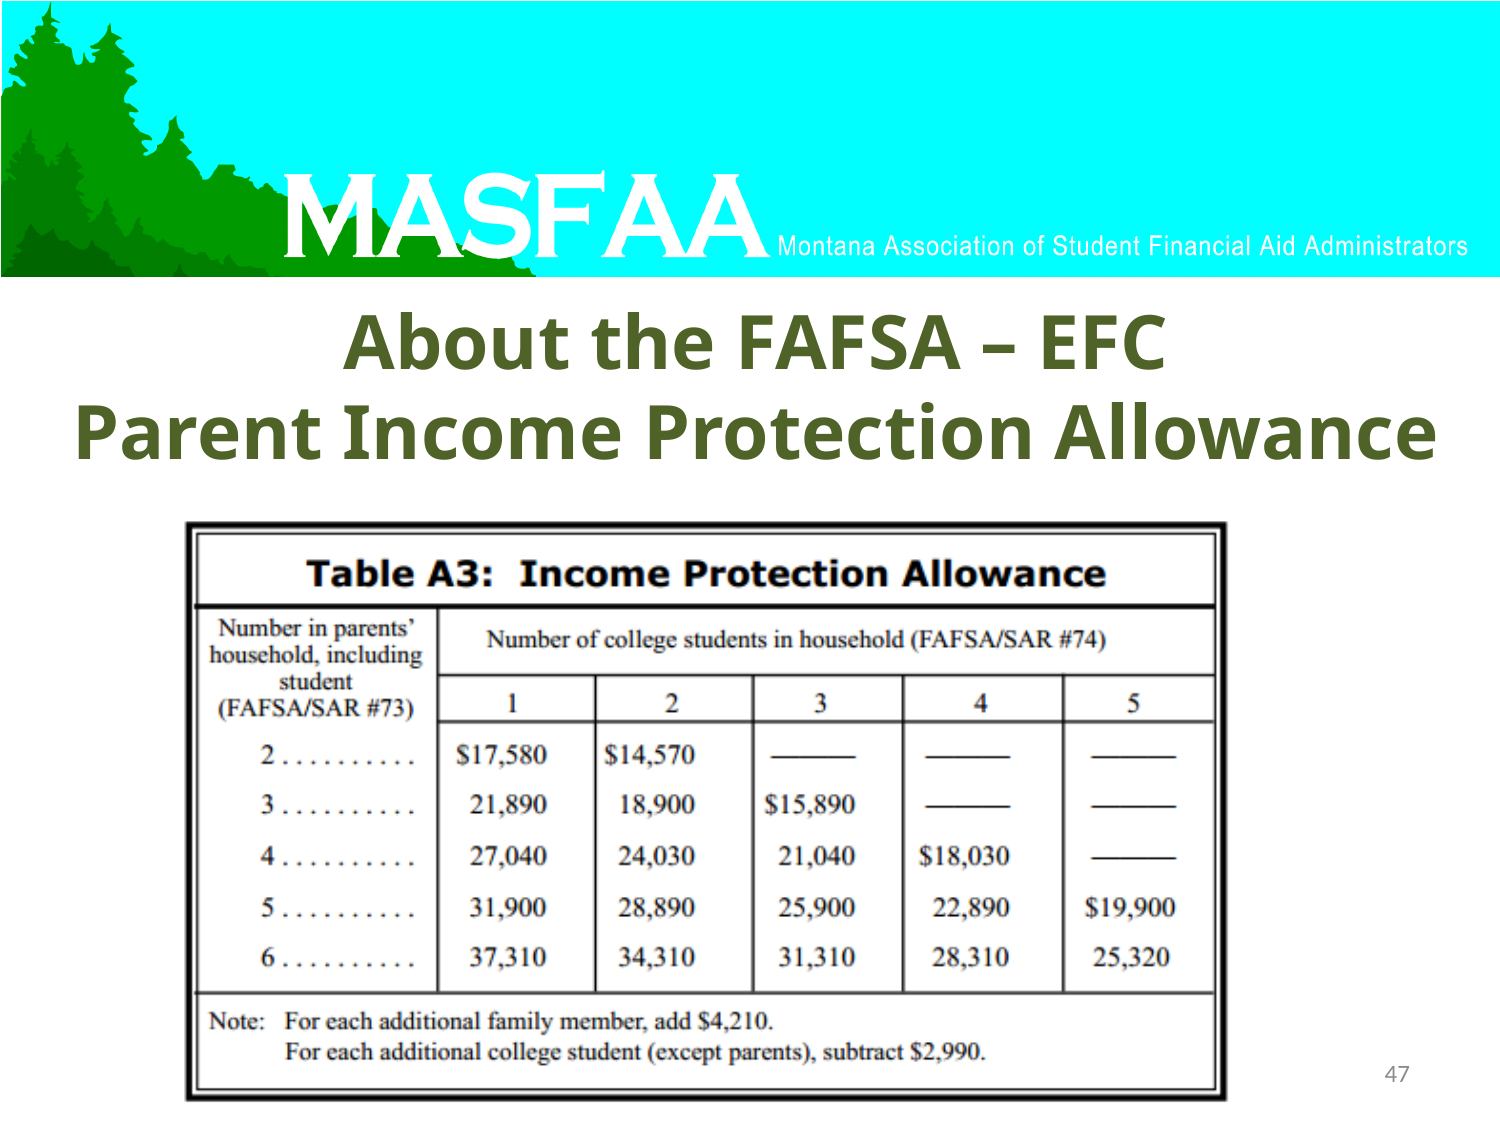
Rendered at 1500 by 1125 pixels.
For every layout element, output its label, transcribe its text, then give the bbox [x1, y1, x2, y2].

text_box About the FAFSA – EFC Parent Income Protection Allowance [0, 287, 1500, 483]
picture [163, 499, 1253, 1125]
slide_number 47 [1257, 1042, 1425, 1103]
